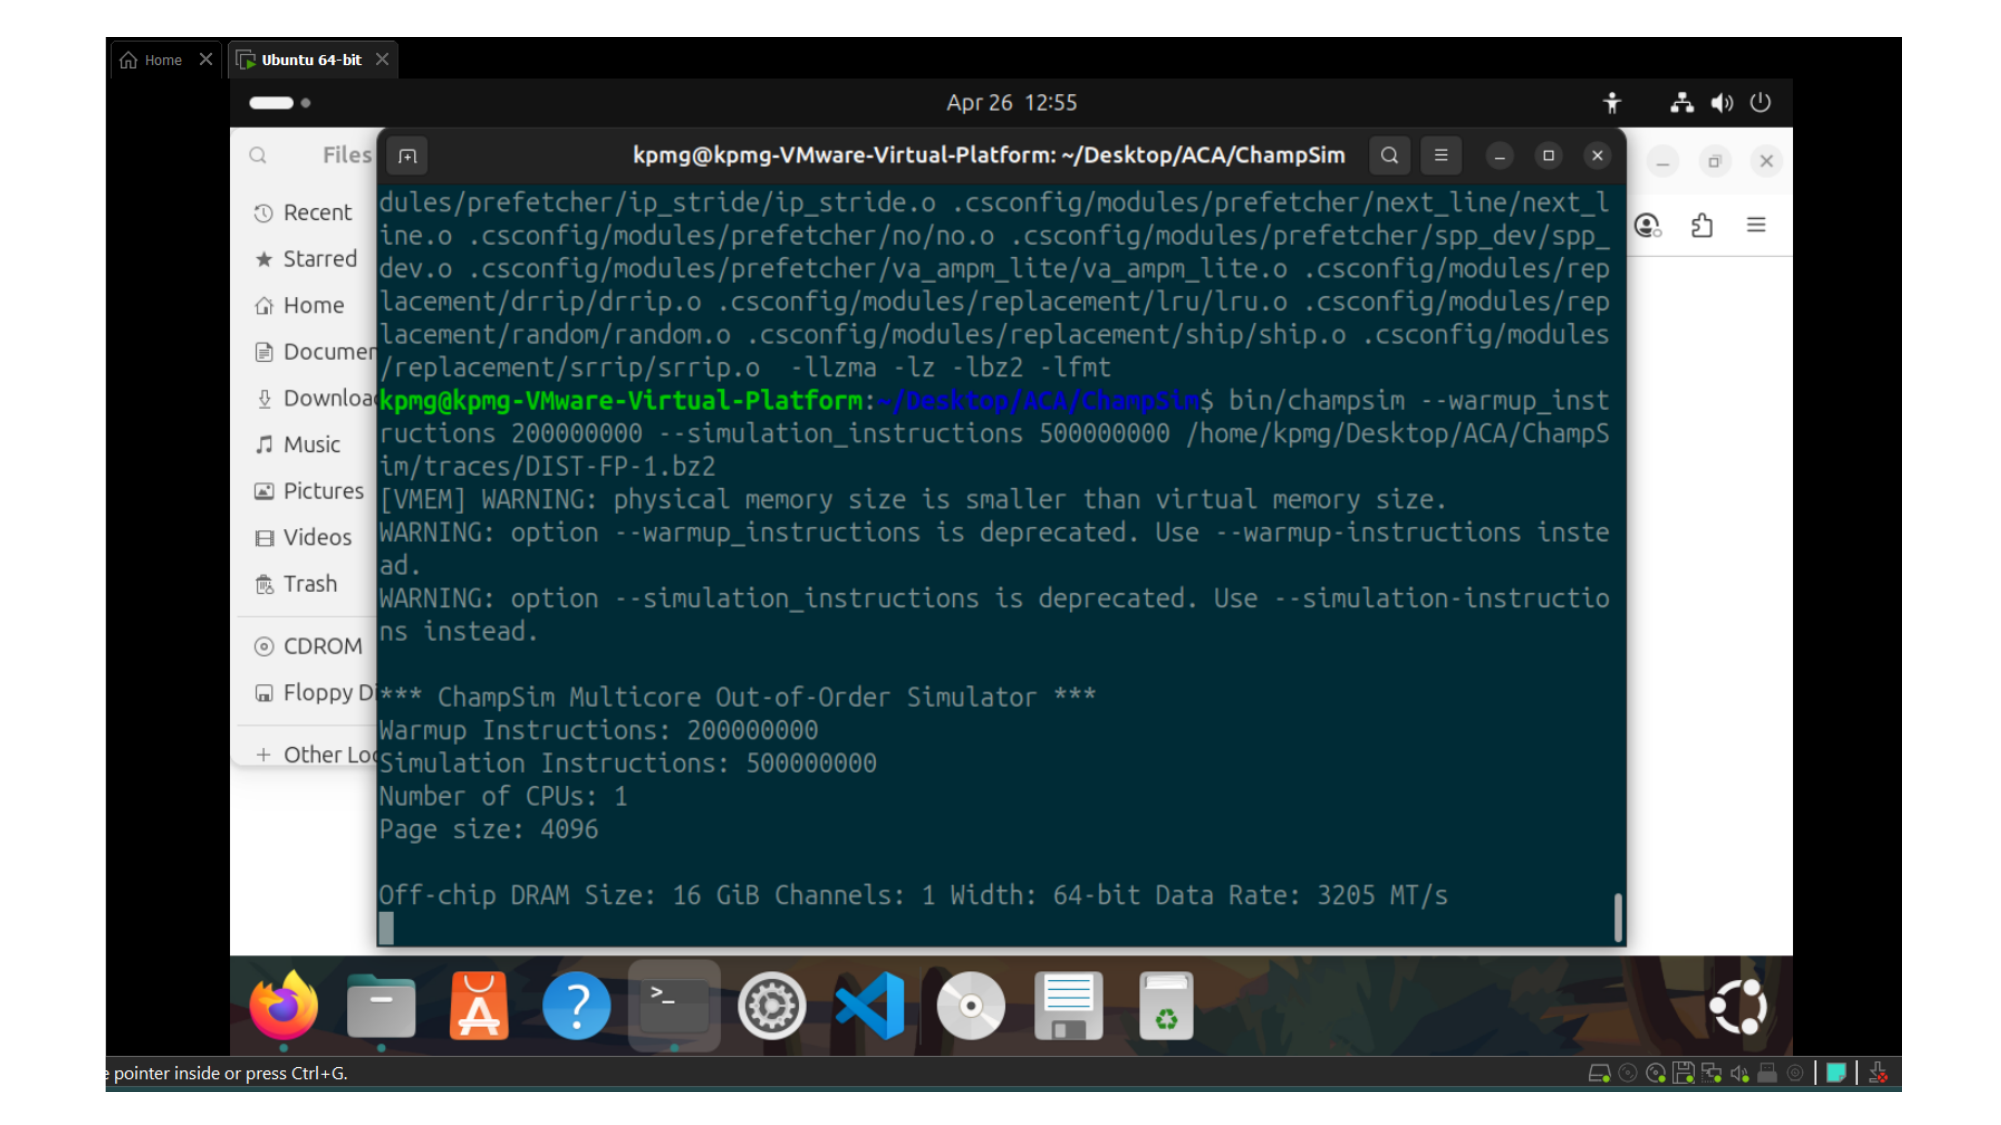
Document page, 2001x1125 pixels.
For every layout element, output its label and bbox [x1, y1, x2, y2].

picture [105, 37, 1902, 1092]
